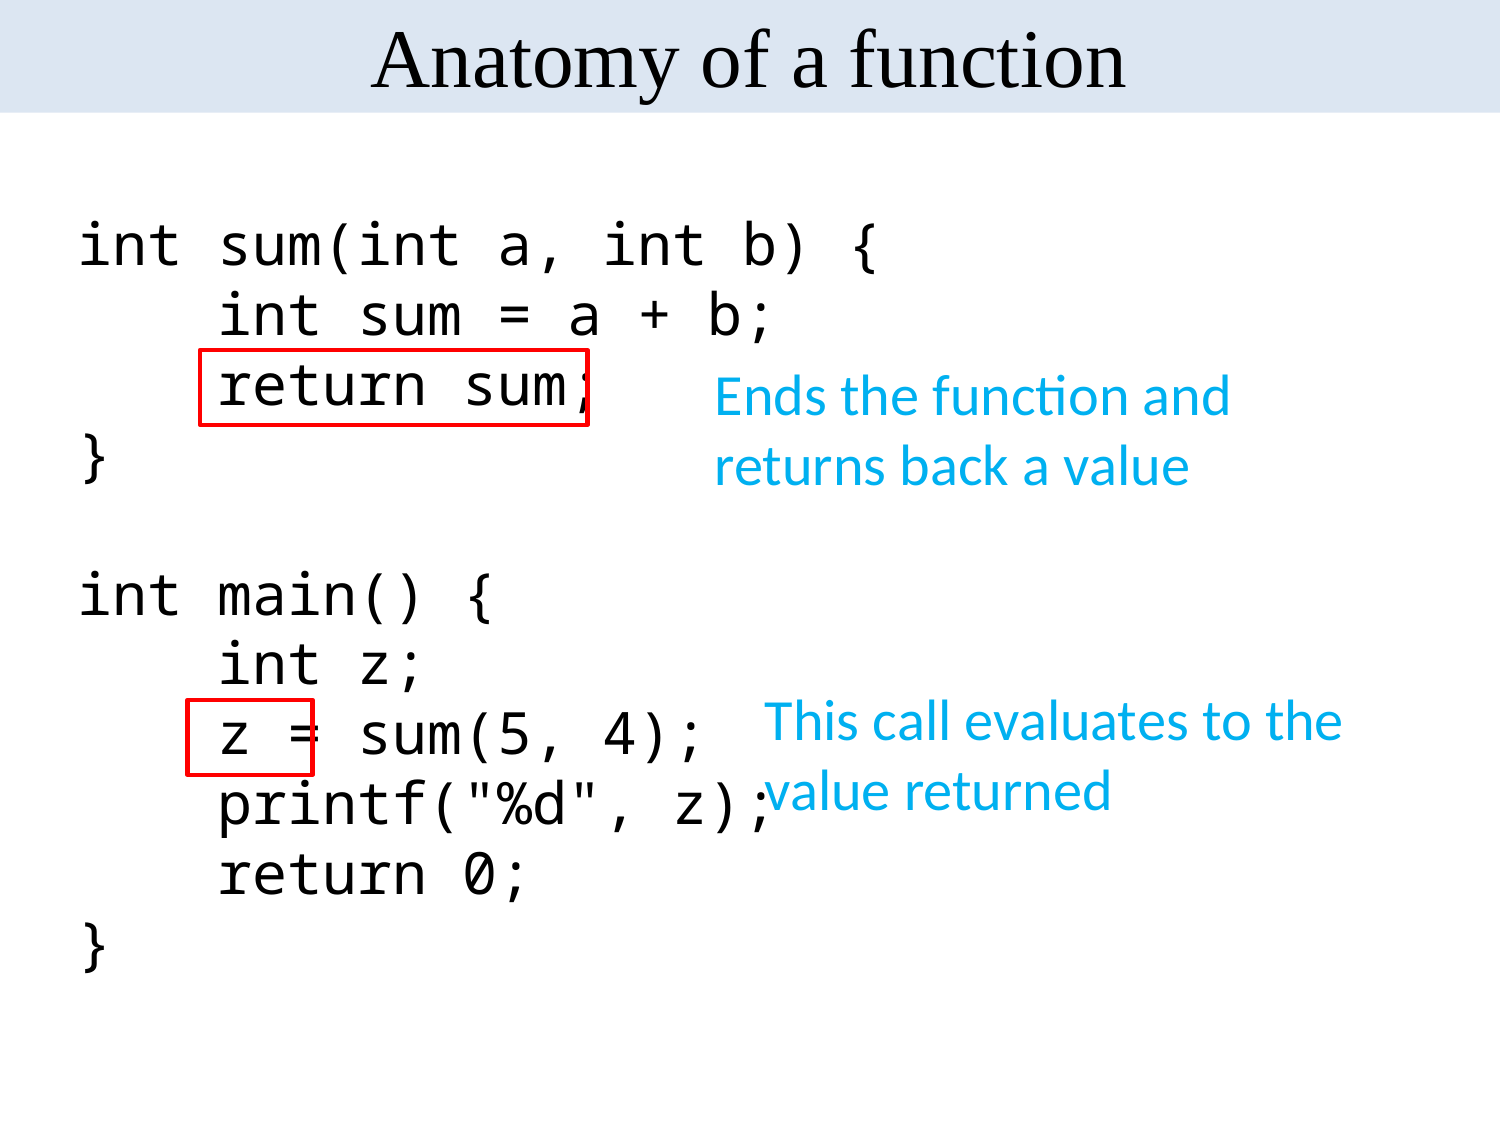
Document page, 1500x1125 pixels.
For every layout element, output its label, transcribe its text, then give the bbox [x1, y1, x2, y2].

text_box Ends the function and returns back a value [699, 349, 1400, 505]
text_box This call evaluates to the value returned [750, 674, 1450, 830]
text_box Anatomy of a function [0, 0, 1500, 113]
text_box [198, 348, 590, 427]
text_box [185, 698, 315, 777]
list int sum(int a, int b) { int sum = a + b; return sum; } int main() { int z; z = sum(5, 4); printf("%d", z); return 0; } [62, 200, 1438, 1025]
